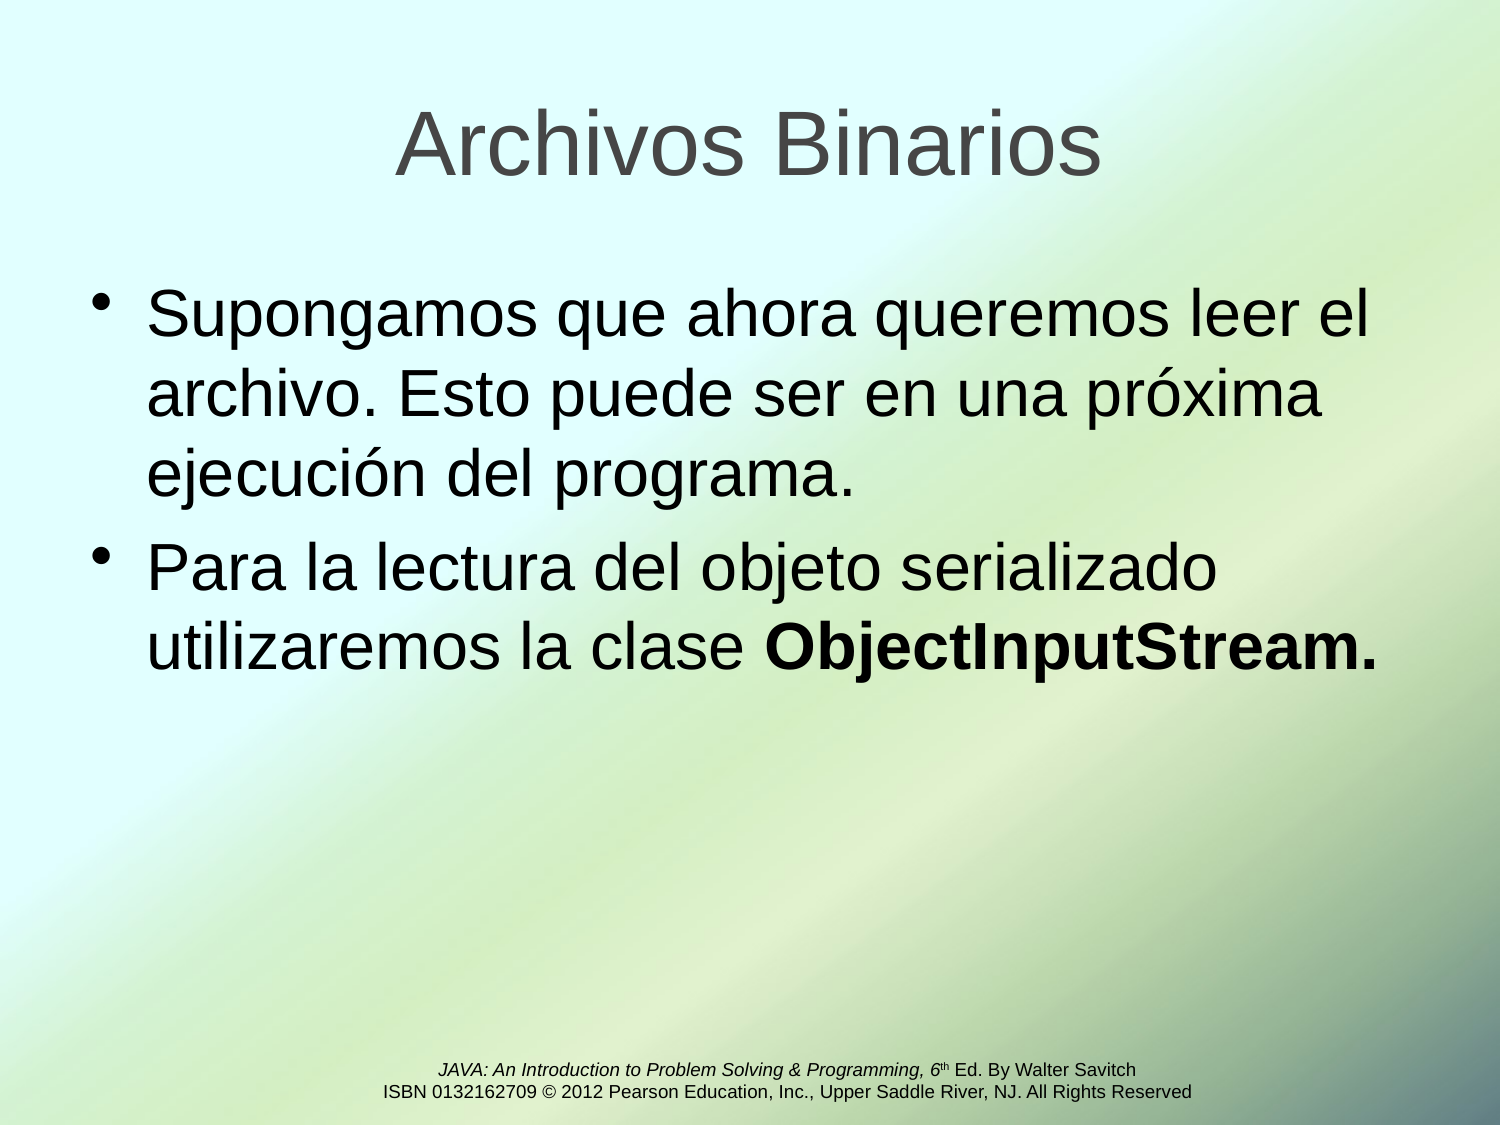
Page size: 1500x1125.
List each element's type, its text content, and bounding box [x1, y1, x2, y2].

title Archivos Binarios [75, 45, 1425, 233]
picture [0, 0, 1500, 1125]
list Supongamos que ahora queremos leer el archivo. Esto puede ser en una próxima ejecución del programa. Para la lectura del objeto serializado utilizaremos la clase ObjectInputStream. [75, 262, 1425, 1005]
